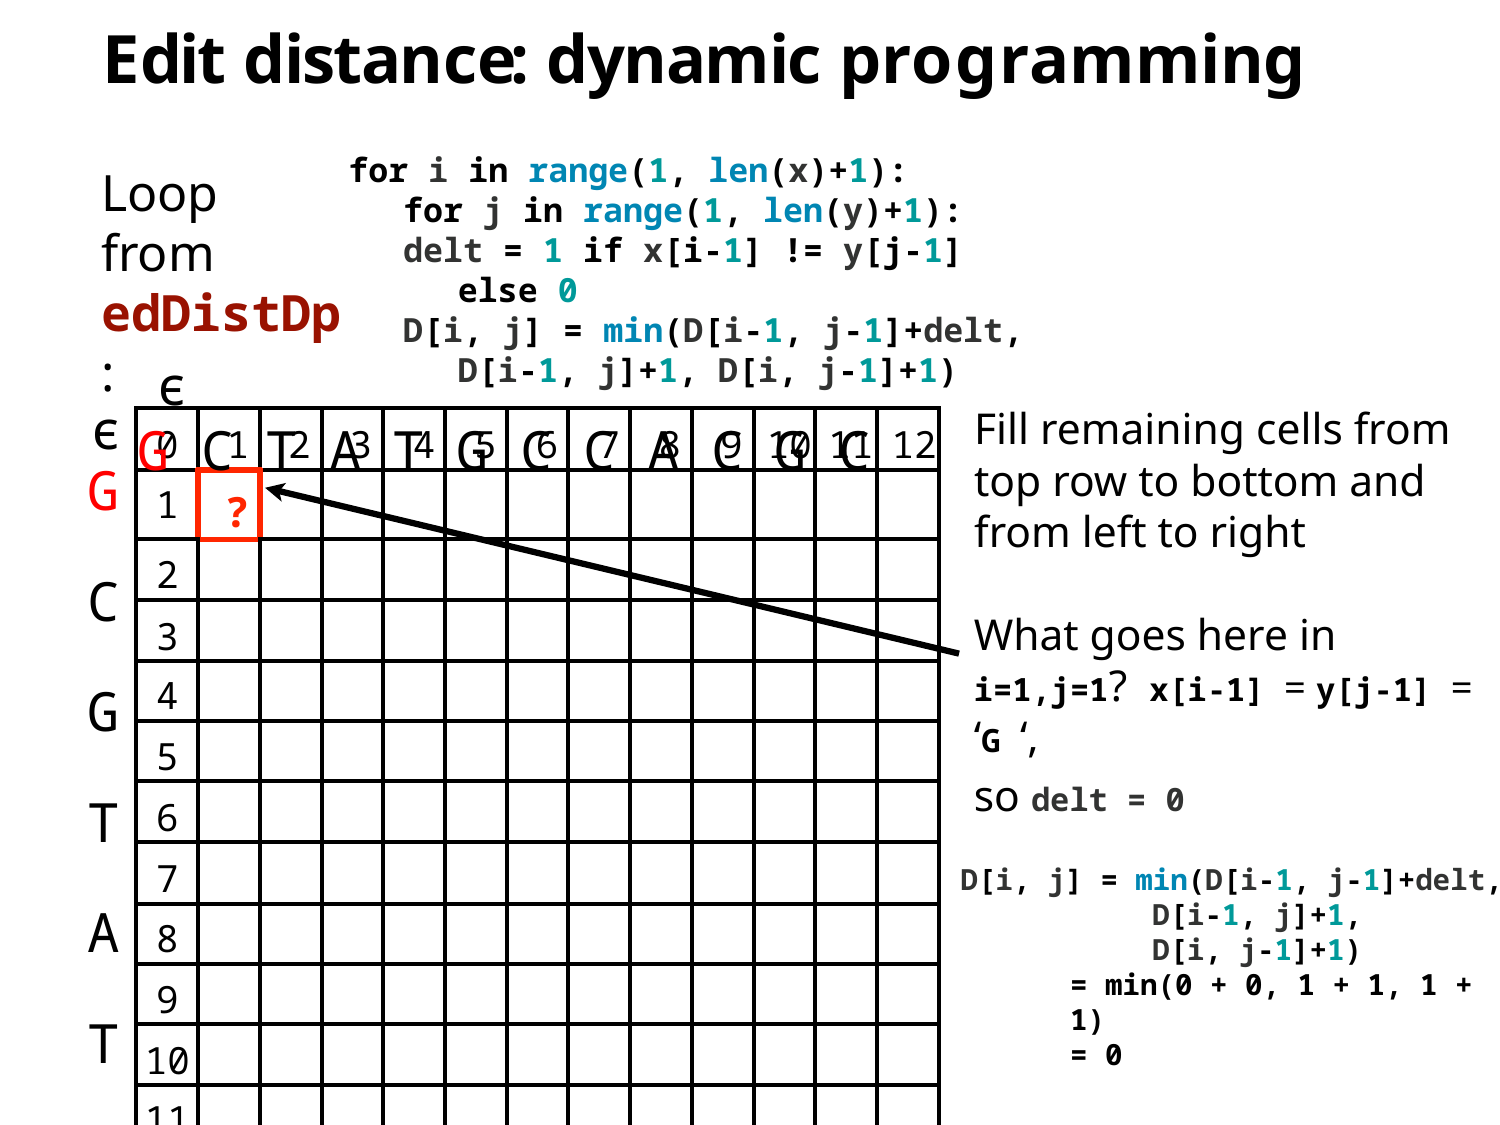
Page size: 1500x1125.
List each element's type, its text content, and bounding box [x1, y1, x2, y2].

table_cell [817, 620, 875, 659]
table_cell [324, 783, 381, 840]
table_cell 4 [141, 663, 196, 719]
table_cell [632, 663, 690, 719]
table_cell [509, 547, 566, 598]
table_cell [756, 906, 813, 962]
table_cell [200, 783, 258, 840]
table_cell [632, 844, 690, 902]
table_cell 3 [141, 602, 196, 659]
table_cell [694, 966, 752, 1022]
table_cell [509, 663, 566, 719]
table_cell [509, 783, 566, 840]
table_cell [385, 1087, 443, 1125]
table_cell [262, 1087, 320, 1125]
table_cell [324, 1087, 381, 1125]
table_cell [817, 663, 875, 719]
table_cell [262, 723, 320, 779]
table_cell [694, 602, 752, 659]
table_cell [200, 844, 258, 902]
table_cell [324, 844, 381, 902]
table_cell 9 [141, 966, 196, 1022]
table_cell [385, 844, 443, 902]
table_cell [879, 723, 937, 779]
table_cell [262, 1026, 320, 1083]
table_cell 2 [141, 541, 196, 598]
table_cell [879, 783, 937, 840]
table_cell [570, 783, 628, 840]
table_cell [509, 602, 566, 659]
table_cell [385, 1026, 443, 1083]
table_cell 11 [141, 1087, 196, 1125]
table_cell 6 [141, 783, 196, 840]
table_cell [262, 844, 320, 902]
table_cell [200, 663, 258, 719]
table_cell 8 [141, 906, 196, 962]
table_cell [879, 482, 937, 537]
table_cell [879, 602, 937, 648]
table_cell [200, 1026, 258, 1083]
table_cell [570, 663, 628, 719]
table_cell [509, 1087, 566, 1125]
table_cell [817, 723, 875, 779]
table_cell [447, 906, 505, 962]
table_cell [324, 723, 381, 779]
table_cell [385, 723, 443, 779]
title Edit distance: dynamic programming [101, 15, 1396, 206]
table_cell [694, 844, 752, 902]
table_cell [694, 723, 752, 779]
table_cell [879, 844, 937, 902]
table_cell [509, 541, 566, 559]
table_cell [817, 541, 875, 598]
table_cell [632, 482, 690, 537]
table_cell [632, 1026, 690, 1083]
table_cell [509, 966, 566, 1022]
table_cell [756, 482, 813, 537]
table_cell [447, 663, 505, 719]
table_cell [632, 1087, 690, 1125]
table_cell [632, 966, 690, 1022]
table_cell [447, 966, 505, 1022]
table_cell [570, 1087, 628, 1125]
table_cell [756, 1026, 813, 1083]
table_cell [694, 482, 752, 537]
table_cell [879, 906, 937, 962]
table_cell [385, 783, 443, 840]
table_cell [879, 635, 937, 659]
table_cell [570, 541, 628, 574]
table_cell [817, 1087, 875, 1125]
table_cell [385, 966, 443, 1022]
text_box [265, 482, 287, 502]
table_cell [509, 844, 566, 902]
table_cell [879, 966, 937, 1022]
table_cell [324, 541, 381, 598]
table_cell [817, 906, 875, 962]
table_cell [324, 482, 381, 515]
table_cell ? [201, 482, 257, 537]
table_cell [756, 541, 813, 598]
table_cell [385, 602, 443, 659]
table_cell 1 [141, 482, 195, 537]
table_cell [570, 723, 628, 779]
table_cell [262, 602, 320, 659]
table_cell [447, 1087, 505, 1125]
table_cell [694, 541, 752, 598]
table_cell [385, 663, 443, 719]
table_cell [447, 1026, 505, 1083]
table_cell [756, 606, 813, 659]
table_cell [817, 844, 875, 902]
table_cell [694, 663, 752, 719]
table_cell [879, 1026, 937, 1083]
table_cell [632, 602, 690, 659]
table_cell [324, 663, 381, 719]
table_cell [447, 844, 505, 902]
table_cell [447, 482, 505, 537]
table_cell [817, 602, 875, 633]
table_cell [756, 783, 813, 840]
text_box ϵ G C G T A T G C A C G C [86, 415, 141, 1125]
table_cell [570, 482, 628, 537]
table_cell [385, 541, 443, 598]
table_cell [570, 602, 628, 659]
table_cell [632, 723, 690, 779]
table_cell [324, 966, 381, 1022]
table_cell [570, 844, 628, 902]
text_box Loop from edDistDp: [101, 159, 345, 402]
table_cell [570, 966, 628, 1022]
table_cell [879, 1087, 937, 1125]
table_cell [570, 561, 628, 598]
table_cell [324, 1026, 381, 1083]
table_cell [447, 723, 505, 779]
table_cell [262, 663, 320, 719]
table_cell [632, 541, 690, 589]
table_cell [879, 541, 937, 598]
text_box What goes here in i=1,j=1? x[i-1] = y[j-1] = ‘G ‘, so delt = 0 [972, 606, 1475, 820]
text_box ϵ GCTATGCCACGC [136, 350, 939, 482]
table_cell [817, 482, 875, 537]
table_cell [509, 723, 566, 779]
table_cell [756, 966, 813, 1022]
table_cell [817, 1026, 875, 1083]
table_cell [756, 1087, 813, 1125]
table_cell [632, 783, 690, 840]
table_cell [324, 906, 381, 962]
table_cell [817, 966, 875, 1022]
table_cell [324, 503, 381, 537]
table_cell [262, 541, 320, 598]
table_cell [694, 1087, 752, 1125]
table_cell [509, 482, 566, 537]
table_cell [324, 602, 381, 659]
table_cell [570, 1026, 628, 1083]
table_cell [385, 517, 443, 537]
table_cell [263, 482, 320, 537]
text_box D[i, j] = min(D[i-1, j-1]+delt, D[i-1, j]+1, D[i, j-1]+1) = min(0 + 0, 1 + 1, 1 + 1) = 0 [959, 860, 1500, 1072]
table_cell [200, 906, 258, 962]
table_cell [756, 723, 813, 779]
table_cell [262, 906, 320, 962]
table_cell [632, 576, 690, 598]
table_cell [509, 1026, 566, 1083]
table_cell [200, 542, 258, 598]
table_cell [262, 783, 320, 840]
table_cell [200, 723, 258, 779]
table_cell [447, 541, 505, 598]
table_cell [817, 783, 875, 840]
table_cell [694, 783, 752, 840]
table_cell [447, 602, 505, 659]
table_cell 7 [141, 844, 196, 902]
table_cell 5 [141, 723, 196, 779]
table_cell [694, 1026, 752, 1083]
table_cell [756, 602, 813, 618]
text_box for i in range(1, len(x)+1): for j in range(1, len(y)+1): delt = 1 if x[i-1] != y[j-1] else 0 D[i, j] = min(D[i-1, j-1]+delt, D[i-1, j]+1, D[i, j-1]+1) [347, 146, 1500, 389]
table_cell [756, 844, 813, 902]
table_cell [385, 482, 443, 530]
table_cell [570, 906, 628, 962]
table_cell [632, 906, 690, 962]
table_cell [879, 663, 937, 719]
table_cell [694, 906, 752, 962]
table_cell [385, 906, 443, 962]
table_cell [262, 966, 320, 1022]
table_cell [756, 663, 813, 719]
table_cell [509, 906, 566, 962]
table_cell 10 [141, 1026, 196, 1083]
table_cell [200, 966, 258, 1022]
table_cell [200, 602, 258, 659]
text_box Fill remaining cells from top row to bottom and from left to right [972, 401, 1471, 556]
table_cell [200, 1087, 258, 1125]
table_cell [447, 783, 505, 840]
